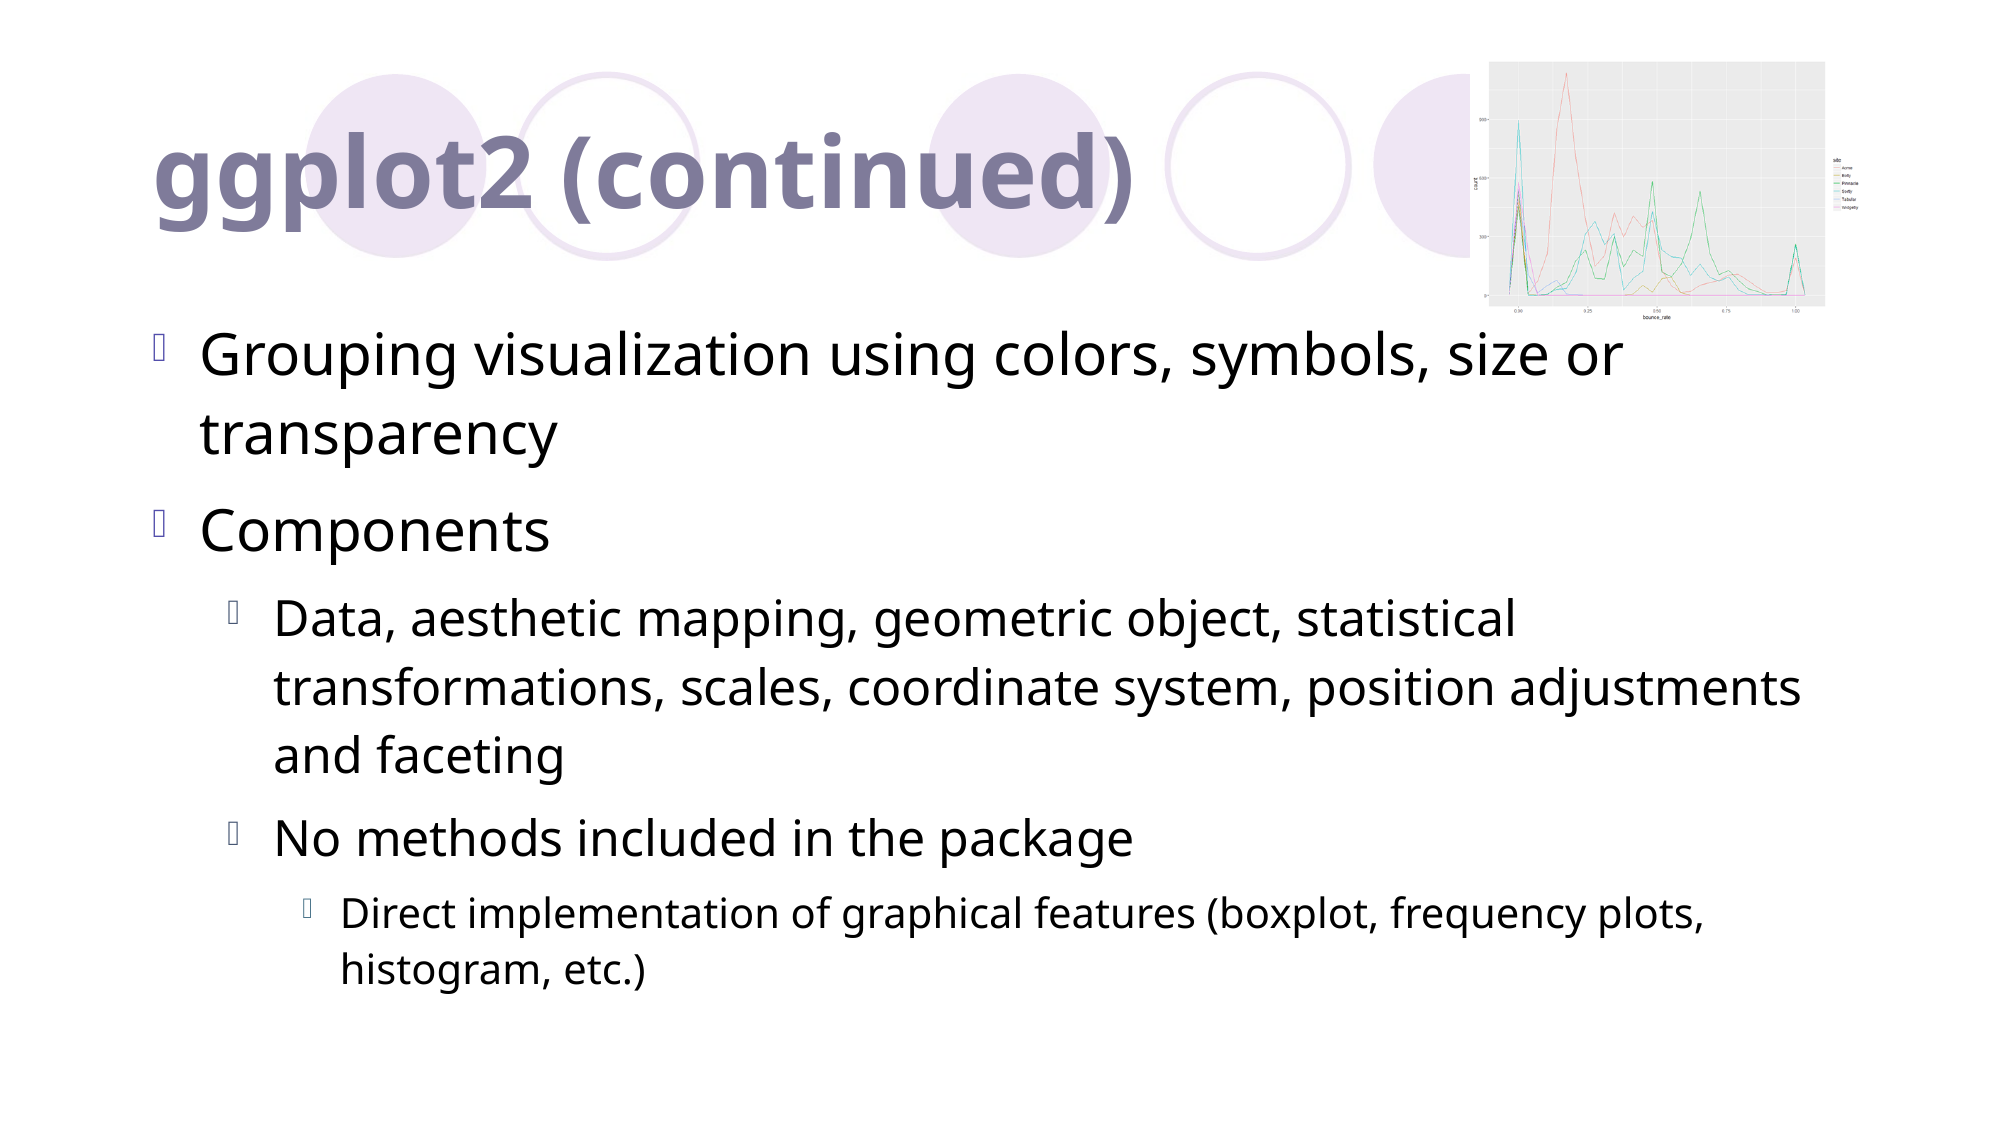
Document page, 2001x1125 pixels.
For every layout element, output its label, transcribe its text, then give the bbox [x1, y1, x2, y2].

picture [1470, 59, 1863, 322]
list Grouping visualization using colors, symbols, size or transparency Components Data, aesthetic mapping, geometric object, statistical transformations, scales, coordinate system, position adjustments and faceting No methods included in the package Direct implementation of graphical features (boxplot, frequency plots, histogram, etc.) [137, 299, 1863, 1014]
title ggplot2 (continued) [137, 59, 1470, 278]
